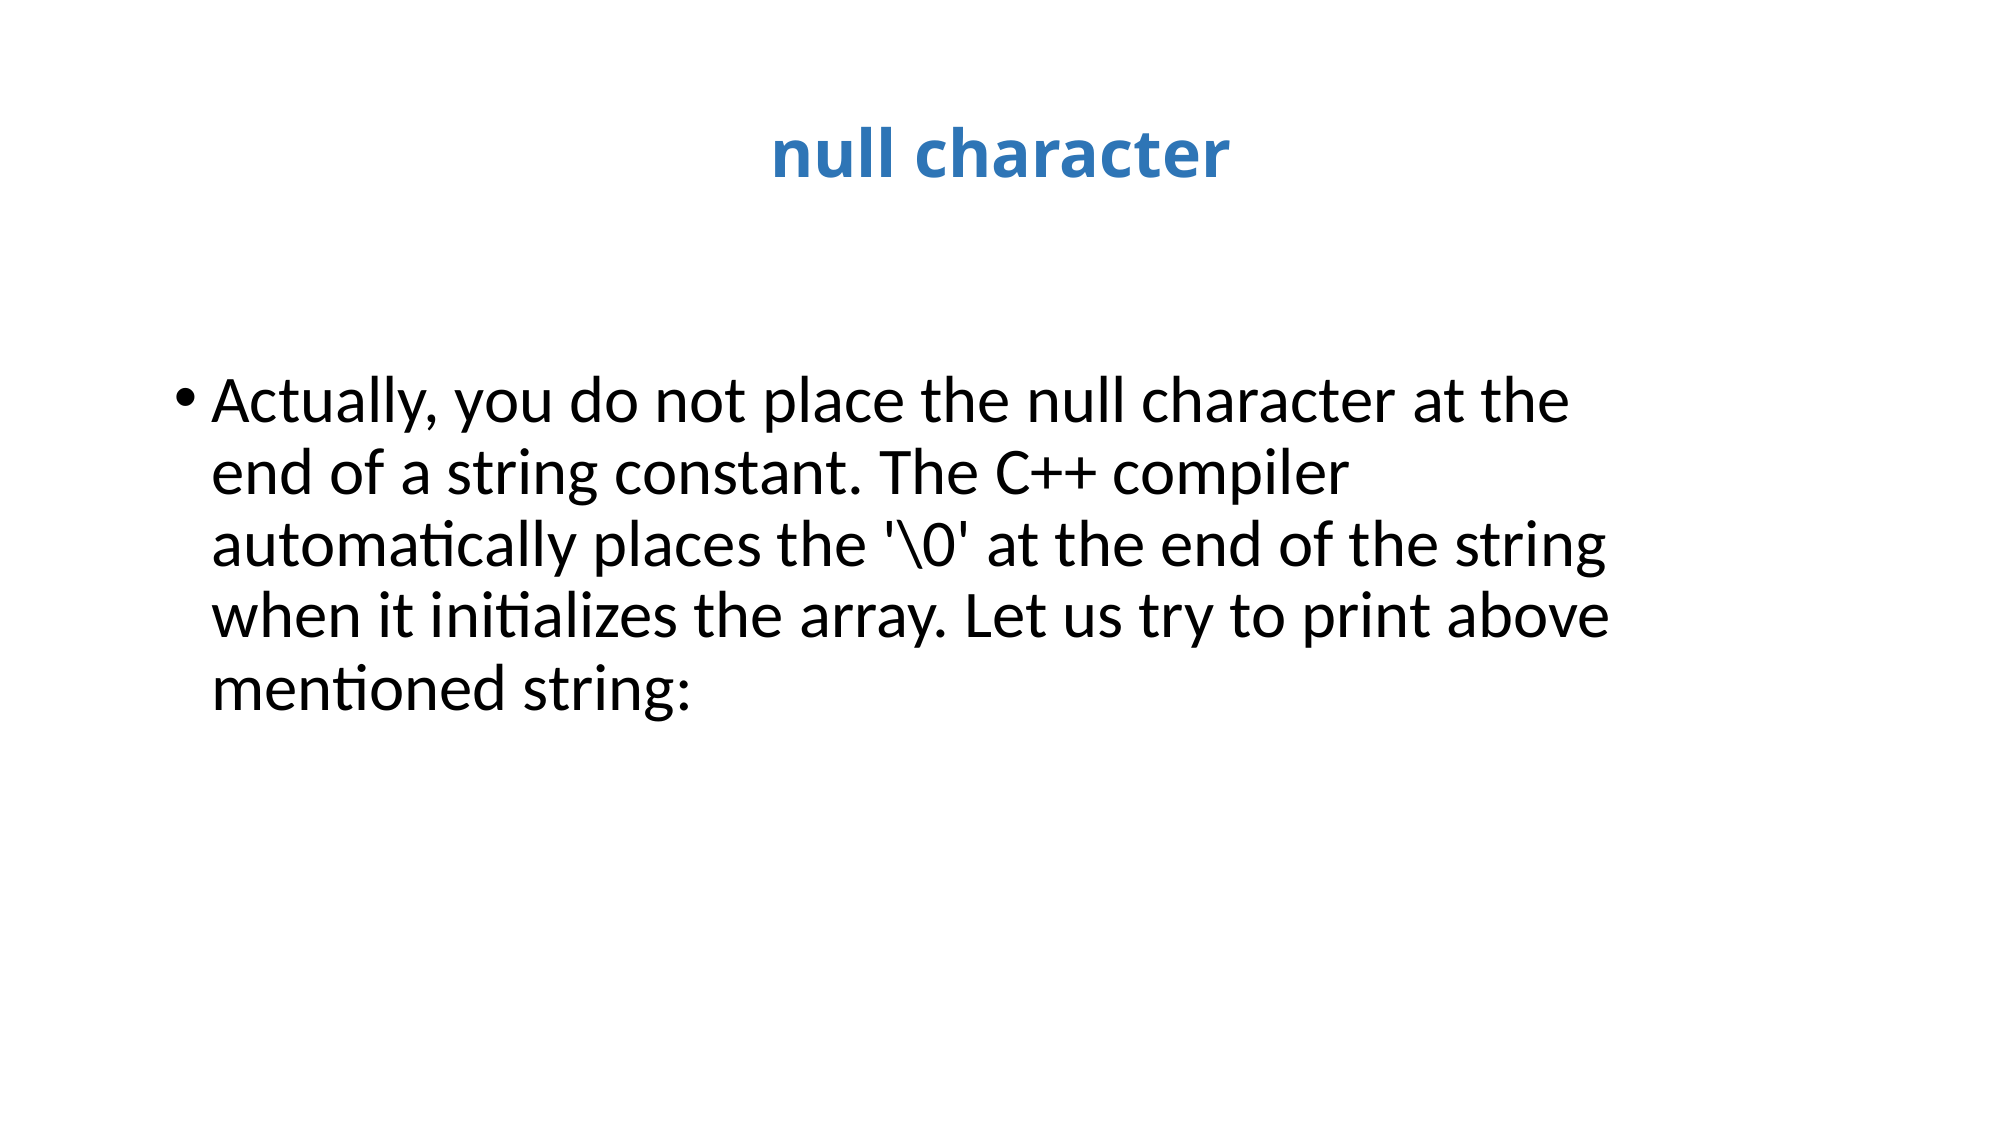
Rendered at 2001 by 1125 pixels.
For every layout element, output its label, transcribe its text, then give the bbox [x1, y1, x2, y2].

text_box Actually, you do not place the null character at the end of a string constant. The C++ compiler automatically places the '\0' at the end of the string when it initializes the array. Let us try to print above mentioned string: [158, 266, 1686, 947]
title null character [127, 112, 1875, 200]
